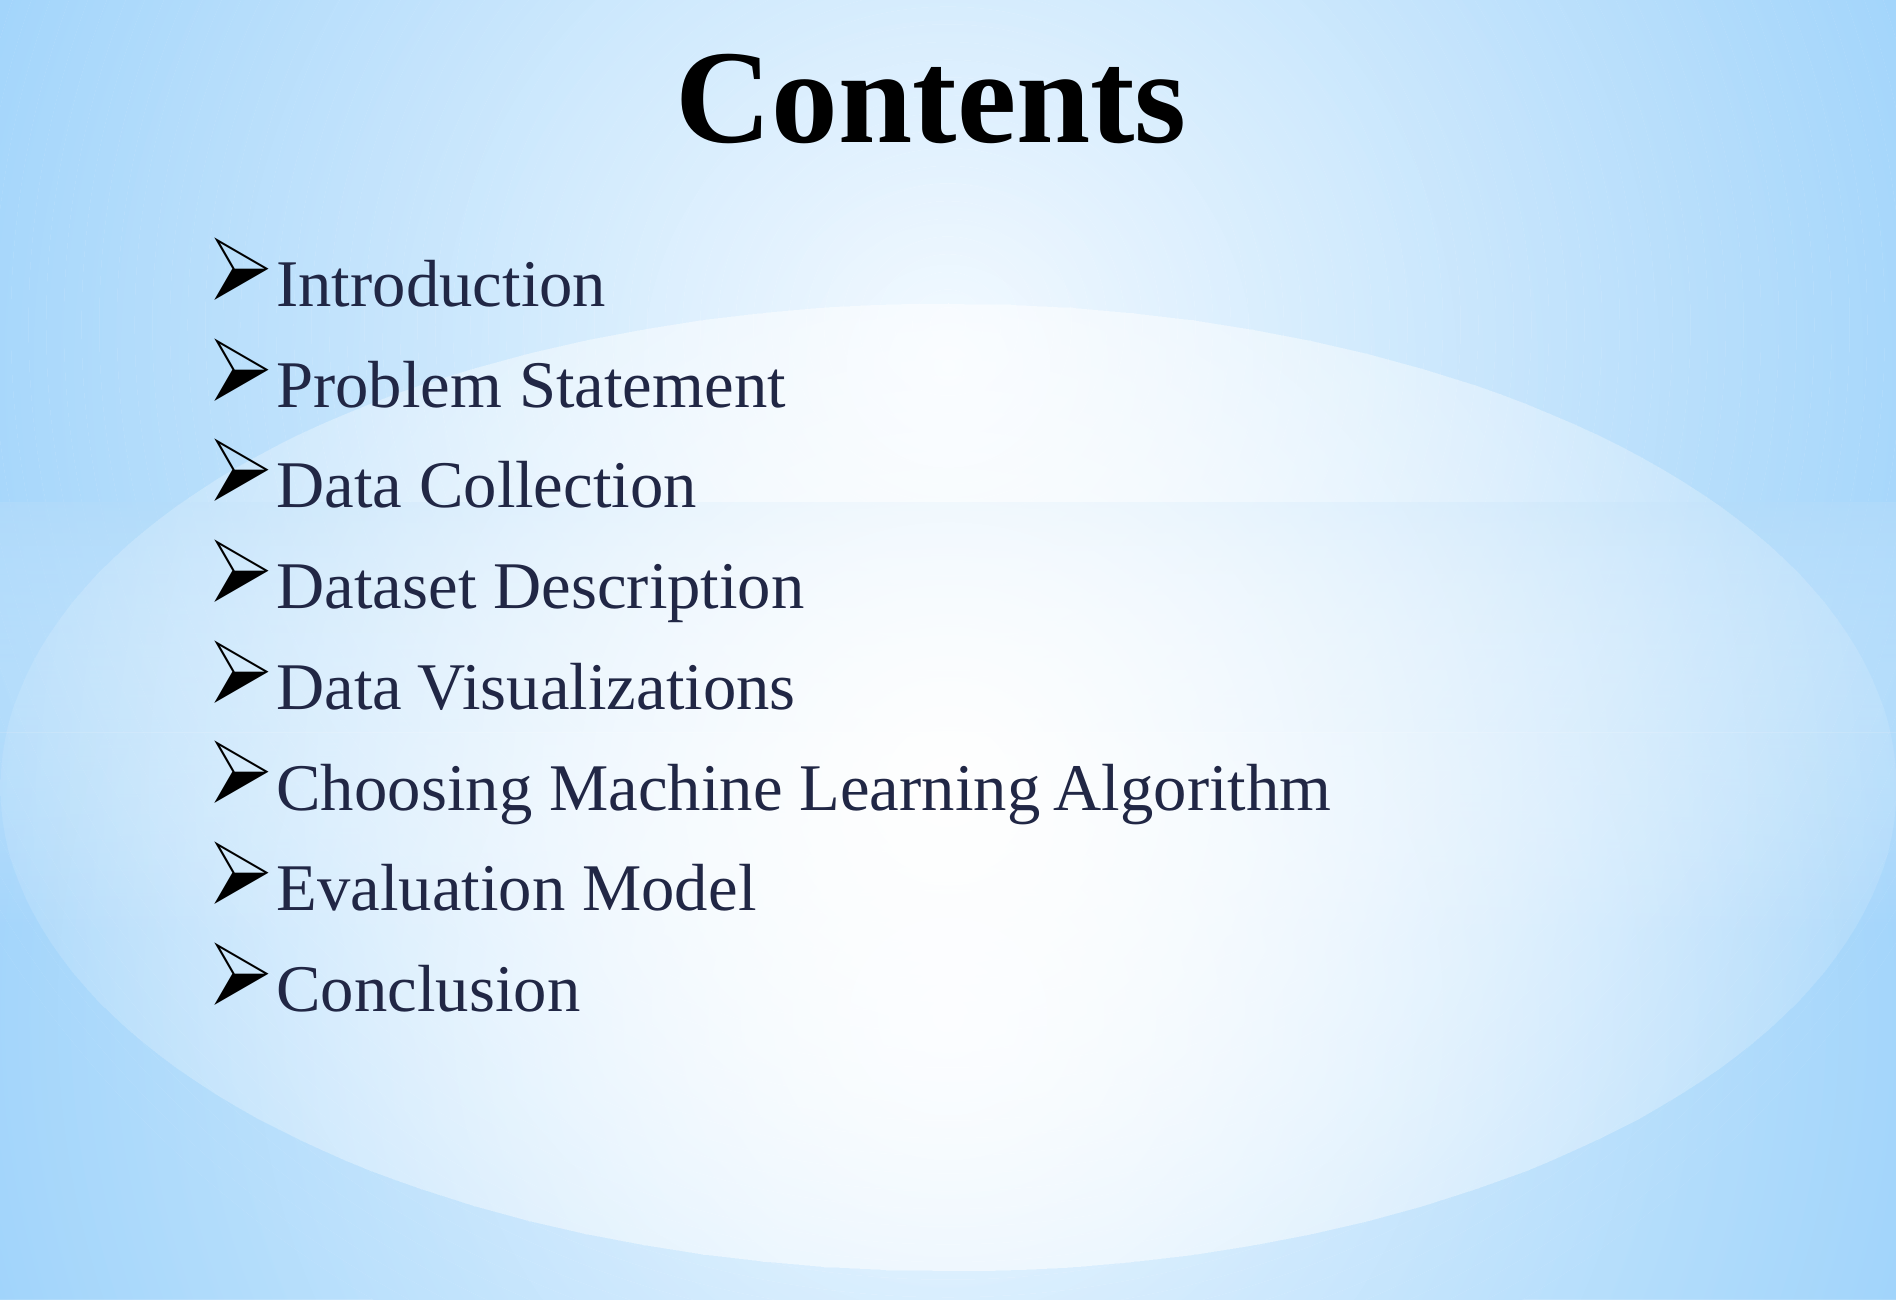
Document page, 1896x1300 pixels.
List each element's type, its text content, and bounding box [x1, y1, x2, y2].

subtitle Introduction Problem Statement Data Collection Dataset Description Data Visualizations Choosing Machine Learning Algorithm Evaluation Model Conclusion [189, 231, 1817, 1199]
title Contents [169, 0, 1658, 217]
